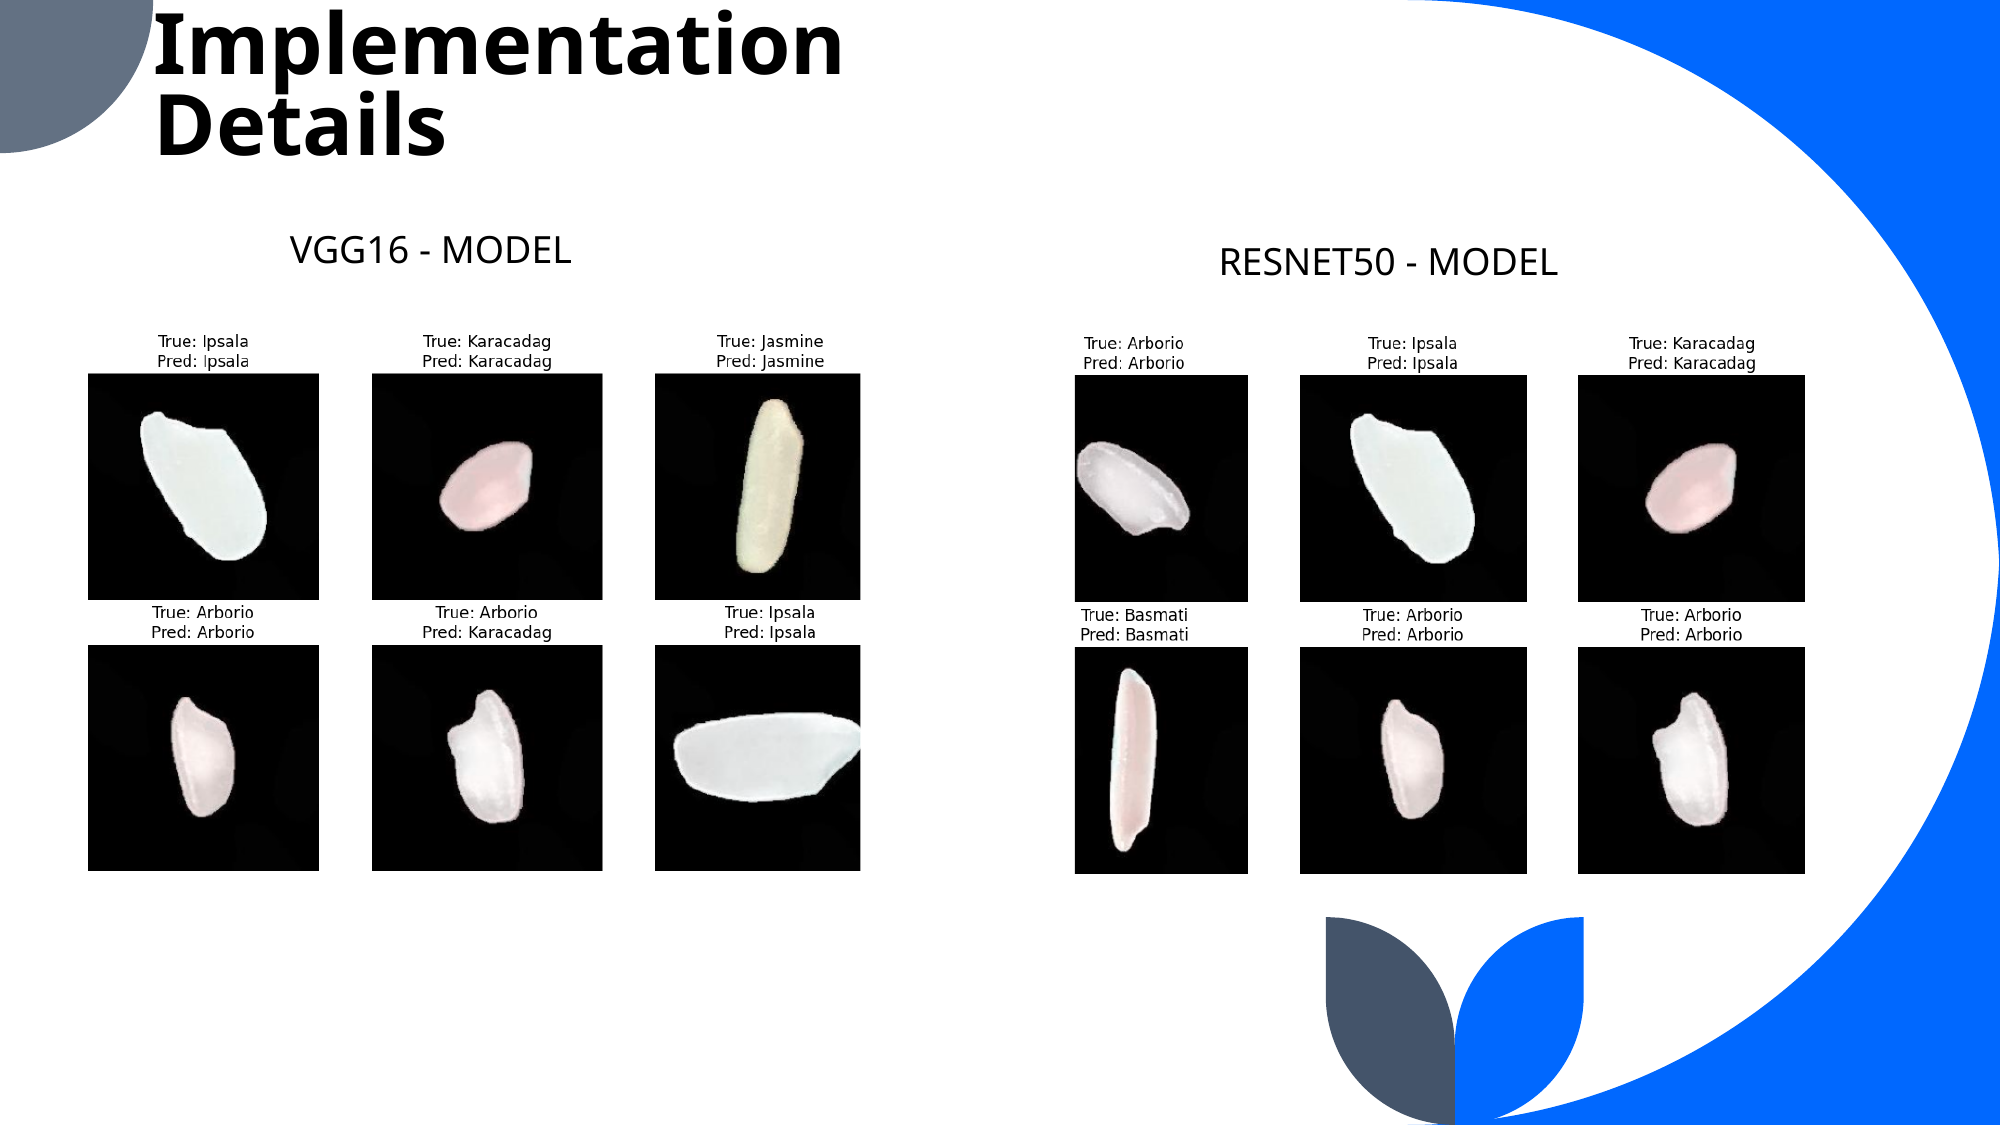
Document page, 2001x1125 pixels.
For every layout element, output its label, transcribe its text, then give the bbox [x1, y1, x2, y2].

picture [80, 329, 861, 877]
text_box RESNET50 - MODEL [1203, 230, 1595, 291]
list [1074, 330, 1840, 877]
title Implementation Details [138, 0, 1090, 180]
text_box VGG16 - MODEL [274, 218, 666, 279]
